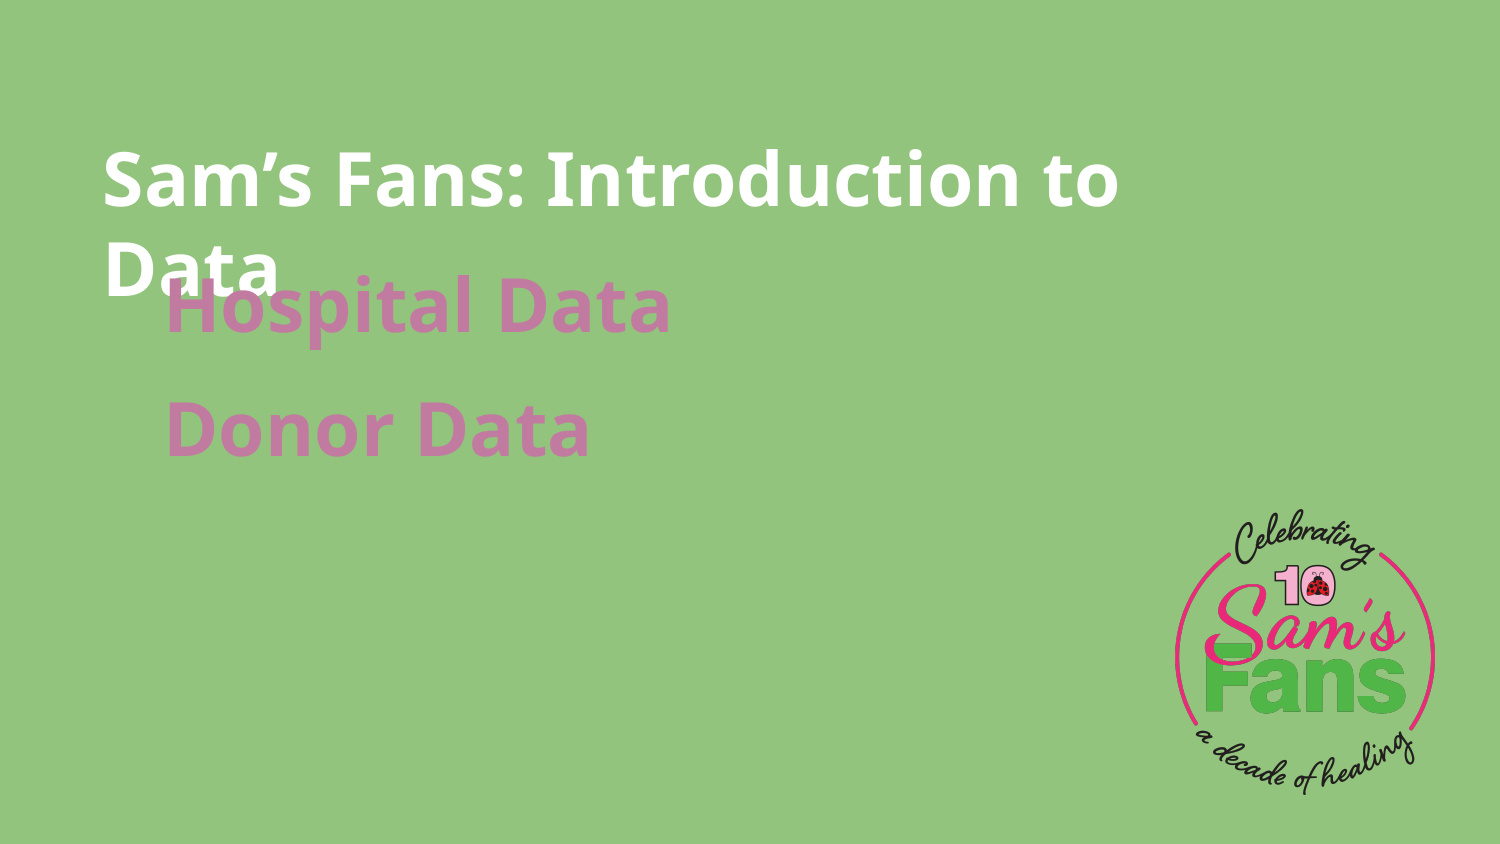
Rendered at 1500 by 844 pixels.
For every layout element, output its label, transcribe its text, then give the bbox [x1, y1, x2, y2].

title Hospital Data Donor Data [148, 242, 889, 463]
title Sam’s Fans: Introduction to Data [87, 116, 1297, 243]
picture [1175, 509, 1435, 796]
